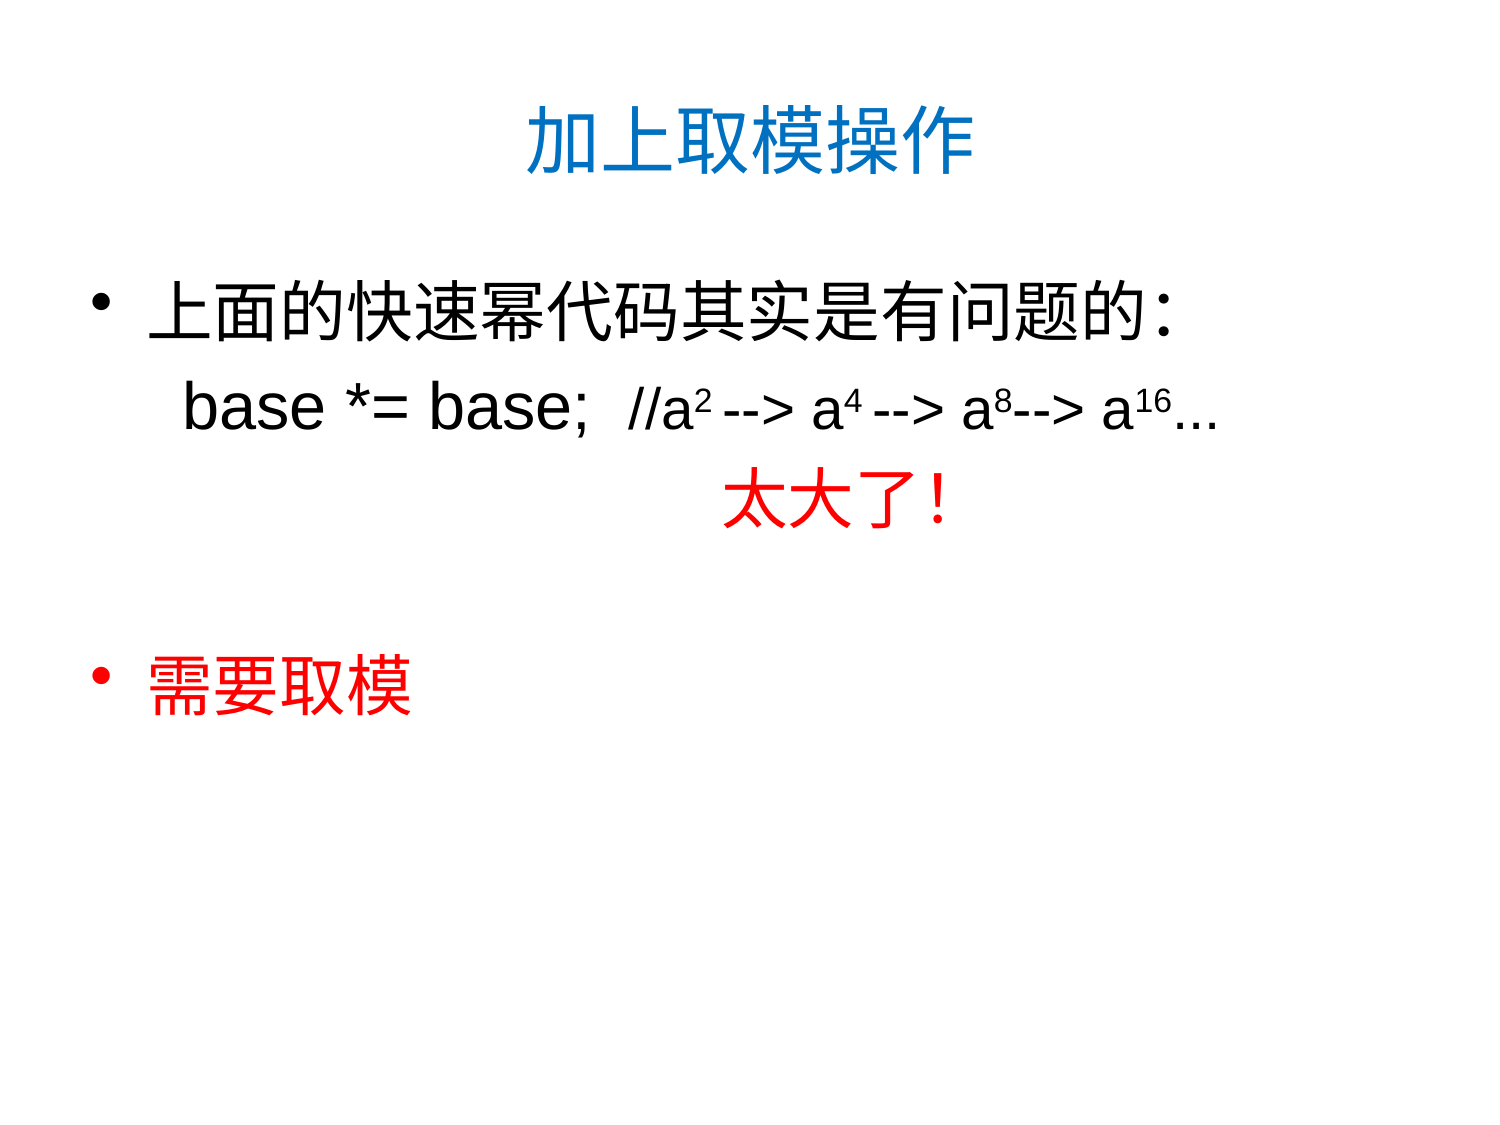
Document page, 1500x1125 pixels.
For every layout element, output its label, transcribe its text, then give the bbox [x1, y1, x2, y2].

title 加上取模操作 [75, 45, 1425, 233]
list 上面的快速幂代码其实是有问题的： base *= base; //a2 --> a4 --> a8--> a16... 太大了！ 需要取模 [75, 262, 1425, 1005]
